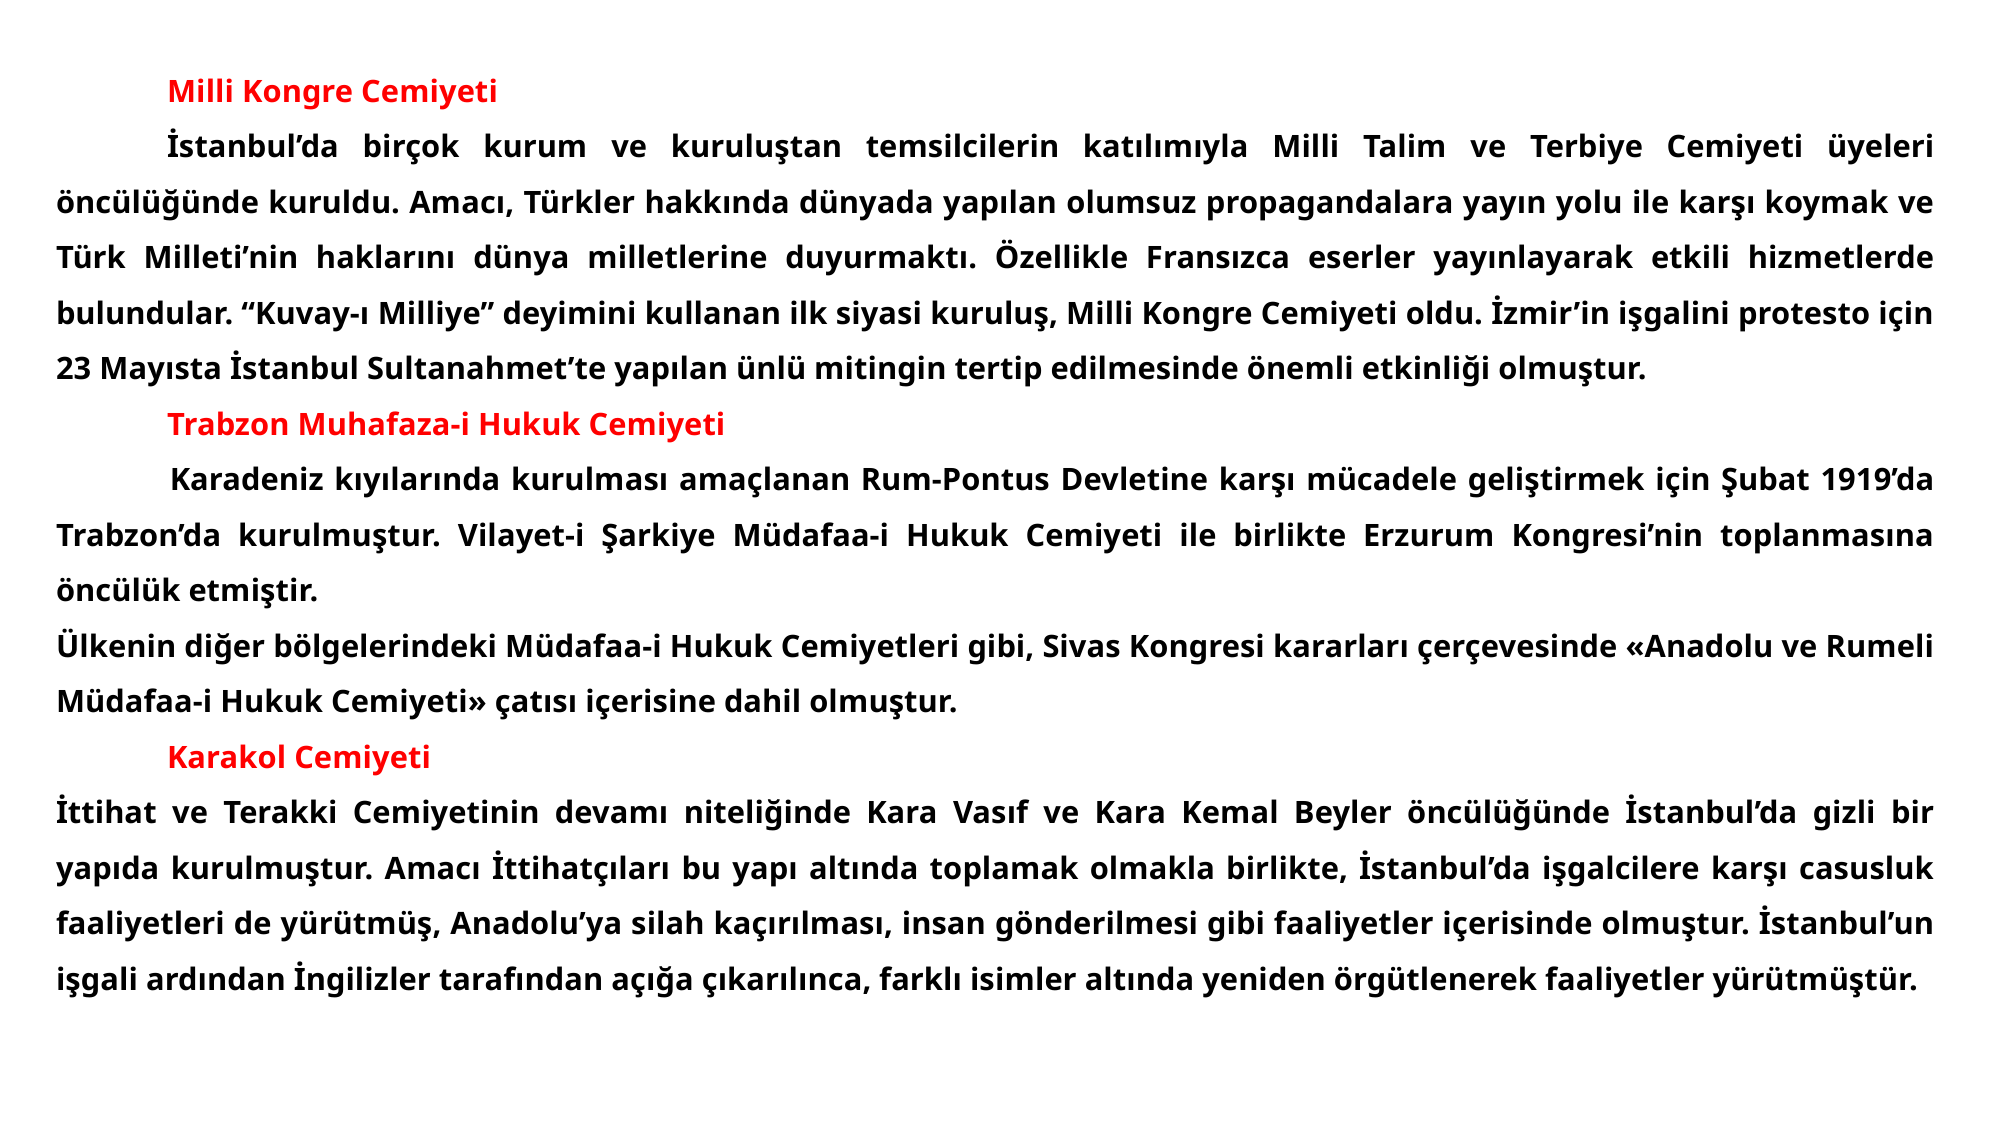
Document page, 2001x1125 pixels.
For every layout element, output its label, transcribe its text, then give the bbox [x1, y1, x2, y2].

subtitle Milli Kongre Cemiyeti İstanbul’da birçok kurum ve kuruluştan temsilcilerin katılımıyla Milli Talim ve Terbiye Cemiyeti üyeleri öncülüğünde kuruldu. Amacı, Türkler hakkında dünyada yapılan olumsuz propagandalara yayın yolu ile karşı koymak ve Türk Milleti’nin haklarını dünya milletlerine duyurmaktı. Özellikle Fransızca eserler yayınlayarak etkili hizmetlerde bulundular. “Kuvay-ı Milliye” deyimini kullanan ilk siyasi kuruluş, Milli Kongre Cemiyeti oldu. İzmir’in işgalini protesto için 23 Mayısta İstanbul Sultanahmet’te yapılan ünlü mitingin tertip edilmesinde önemli etkinliği olmuştur. Trabzon Muhafaza-i Hukuk Cemiyeti Karadeniz kıyılarında kurulması amaçlanan Rum-Pontus Devletine karşı mücadele geliştirmek için Şubat 1919’da Trabzon’da kurulmuştur. Vilayet-i Şarkiye Müdafaa-i Hukuk Cemiyeti ile birlikte Erzurum Kongresi’nin toplanmasına öncülük etmiştir. Ülkenin diğer bölgelerindeki Müdafaa-i Hukuk Cemiyetleri gibi, Sivas Kongresi kararları çerçevesinde «Anadolu ve Rumeli Müdafaa-i Hukuk Cemiyeti» çatısı içerisine dahil olmuştur. Karakol Cemiyeti İttihat ve Terakki Cemiyetinin devamı niteliğinde Kara Vasıf ve Kara Kemal Beyler öncülüğünde İstanbul’da gizli bir yapıda kurulmuştur. Amacı İttihatçıları bu yapı altında toplamak olmakla birlikte, İstanbul’da işgalcilere karşı casusluk faaliyetleri de yürütmüş, Anadolu’ya silah kaçırılması, insan gönderilmesi gibi faaliyetler içerisinde olmuştur. İstanbul’un işgali ardından İngilizler tarafından açığa çıkarılınca, farklı isimler altında yeniden örgütlenerek faaliyetler yürütmüştür. [41, 45, 1953, 1063]
